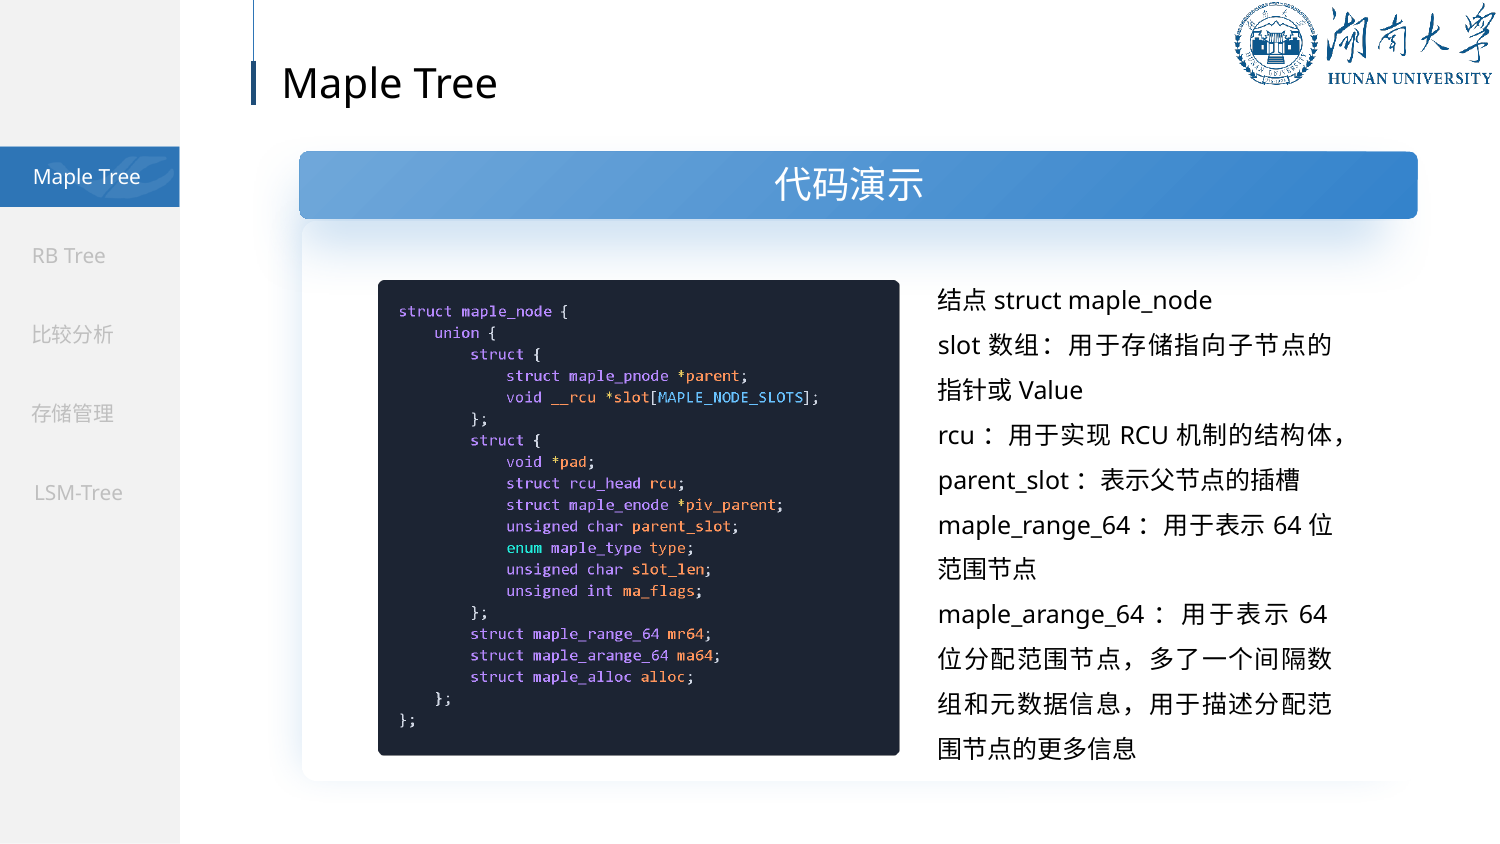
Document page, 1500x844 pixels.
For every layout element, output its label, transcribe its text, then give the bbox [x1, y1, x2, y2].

text_box 比较分析 [16, 313, 129, 354]
picture [353, 255, 924, 780]
text_box RB Tree [17, 234, 122, 275]
text_box LSM-Tree [19, 471, 139, 512]
text_box 结点struct maple_node slot数组：用于存储指向子节点的指针或Value rcu：用于实现RCU机制的结构体，parent_slot：表示父节点的插槽 maple_range_64：用于表示64位范围节点 maple_arange_64：用于表示64位分配范围节点，多了一个间隔数组和元数据信息，用于描述分配范围节点的更多信息 [924, 262, 1349, 771]
picture [0, 146, 180, 207]
picture [1231, 0, 1500, 88]
text_box Maple Tree [266, 49, 821, 115]
text_box [298, 150, 1419, 220]
text_box 存储管理 [16, 392, 129, 433]
text_box [0, 0, 181, 844]
text_box 代码演示 [306, 153, 1393, 214]
text_box [300, 220, 1421, 783]
